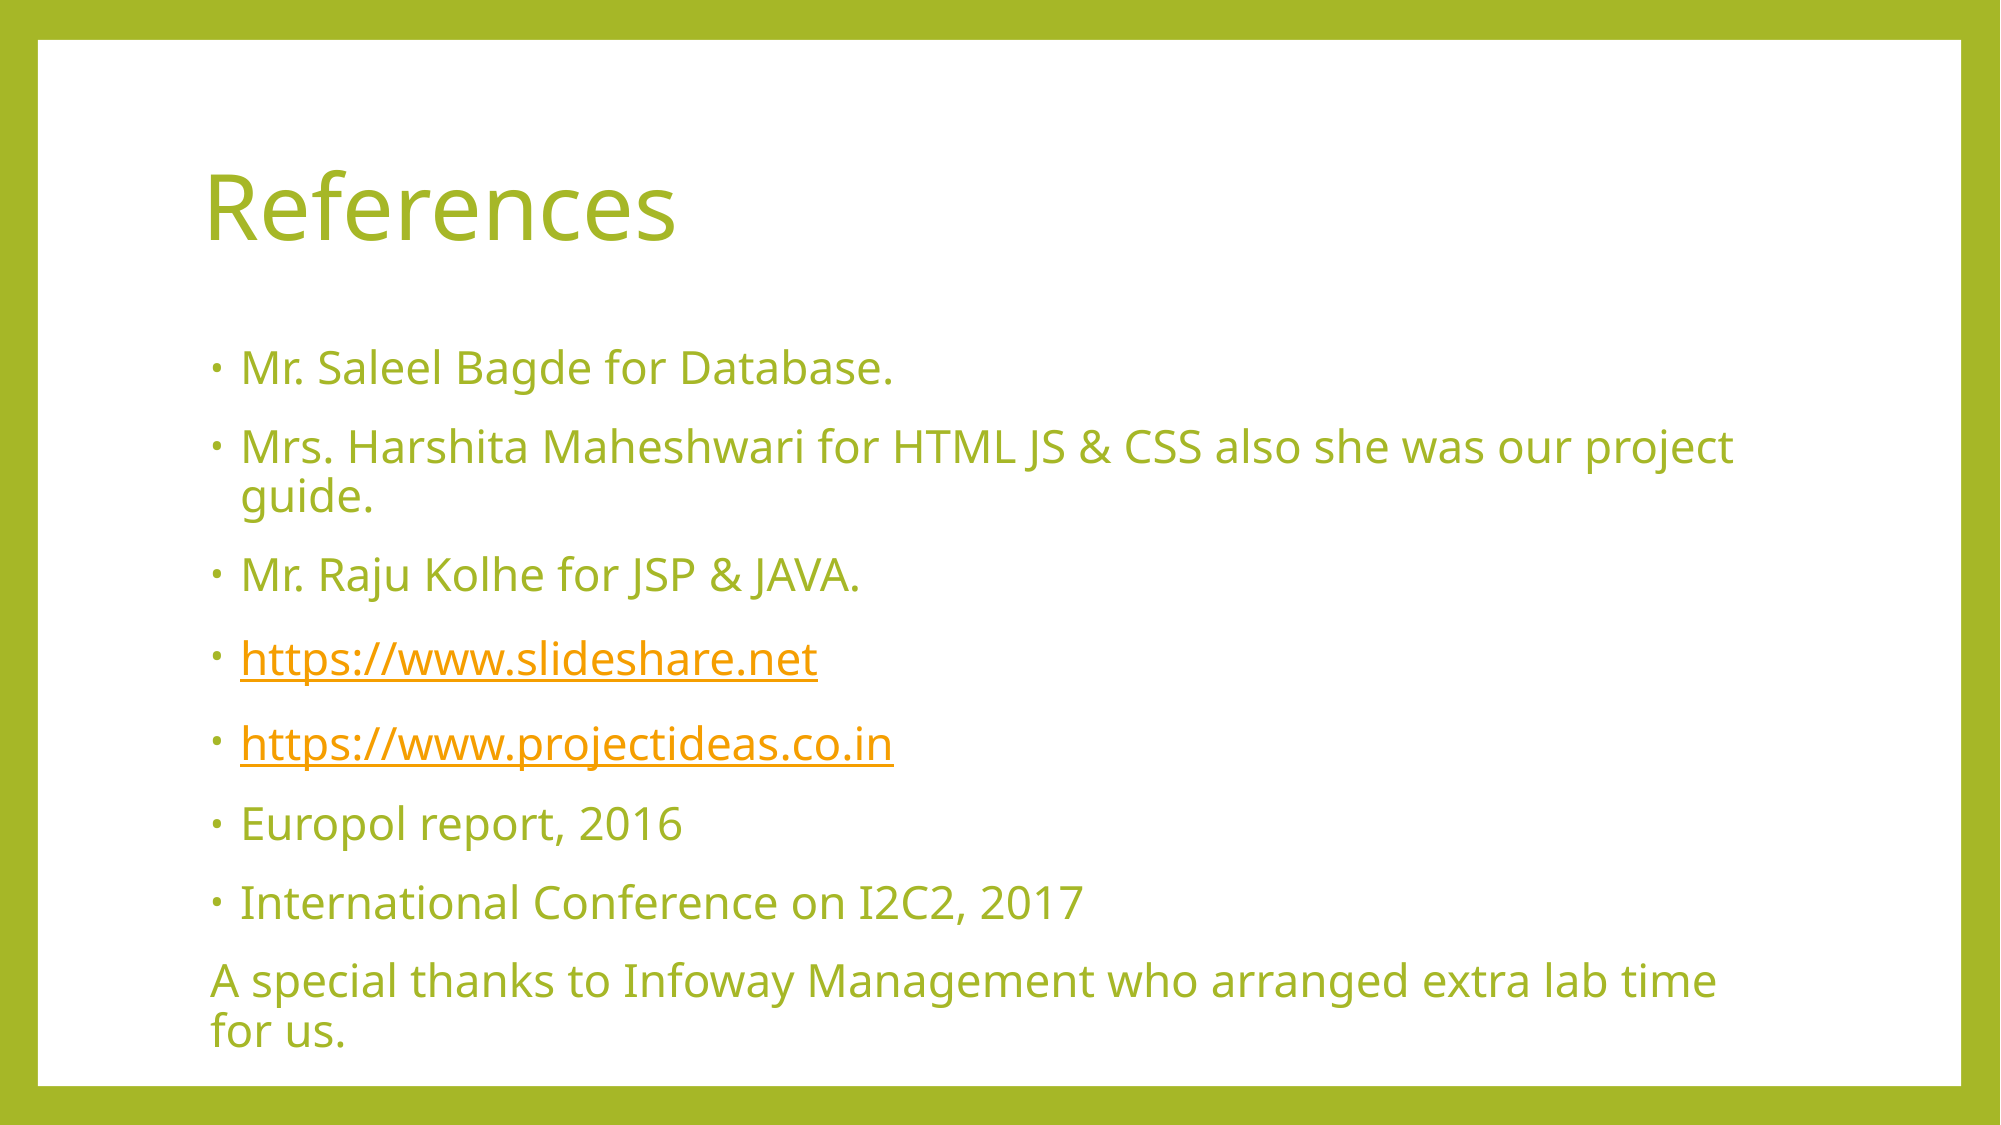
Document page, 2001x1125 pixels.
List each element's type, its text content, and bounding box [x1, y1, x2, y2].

title References [187, 99, 1808, 323]
list Mr. Saleel Bagde for Database. Mrs. Harshita Maheshwari for HTML JS & CSS also she was our project guide. Mr. Raju Kolhe for JSP & JAVA. https://www.slideshare.net https://www.projectideas.co.in Europol report, 2016 International Conference on I2C2, 2017 A special thanks to Infoway Management who arranged extra lab time for us. [187, 337, 1808, 1000]
